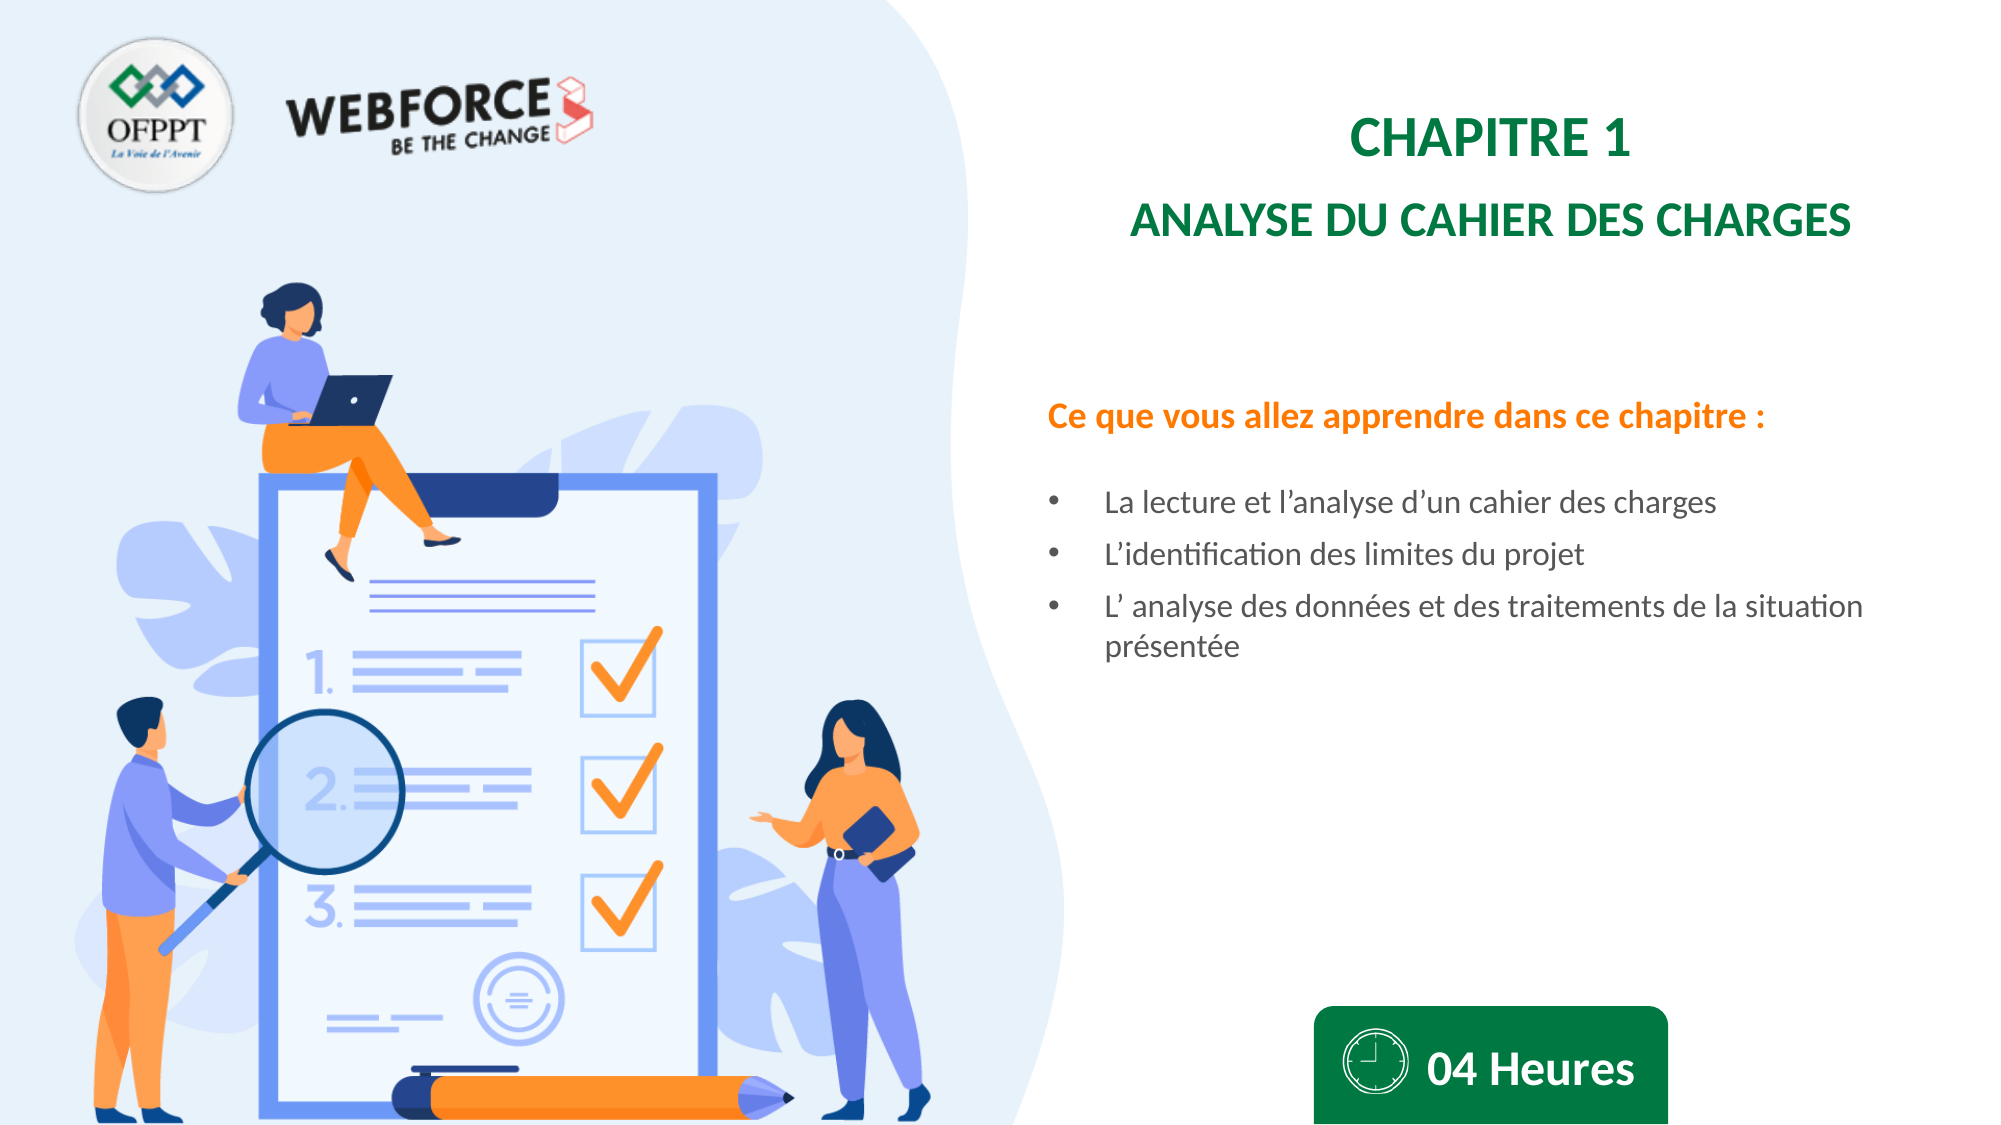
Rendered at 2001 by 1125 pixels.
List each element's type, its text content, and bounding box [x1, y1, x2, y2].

list 04 Heures [1392, 1028, 1670, 1125]
list CHAPITRE 1 [1033, 88, 1949, 178]
picture [0, 0, 2000, 1125]
list La lecture et l’analyse d’un cahier des charges L’identification des limites du projet L’ analyse des données et des traitements de la situation présentée [1033, 472, 1949, 768]
picture [1342, 1028, 1392, 1094]
list ANALYSE DU CAHIER DES CHARGES [1033, 178, 1949, 327]
